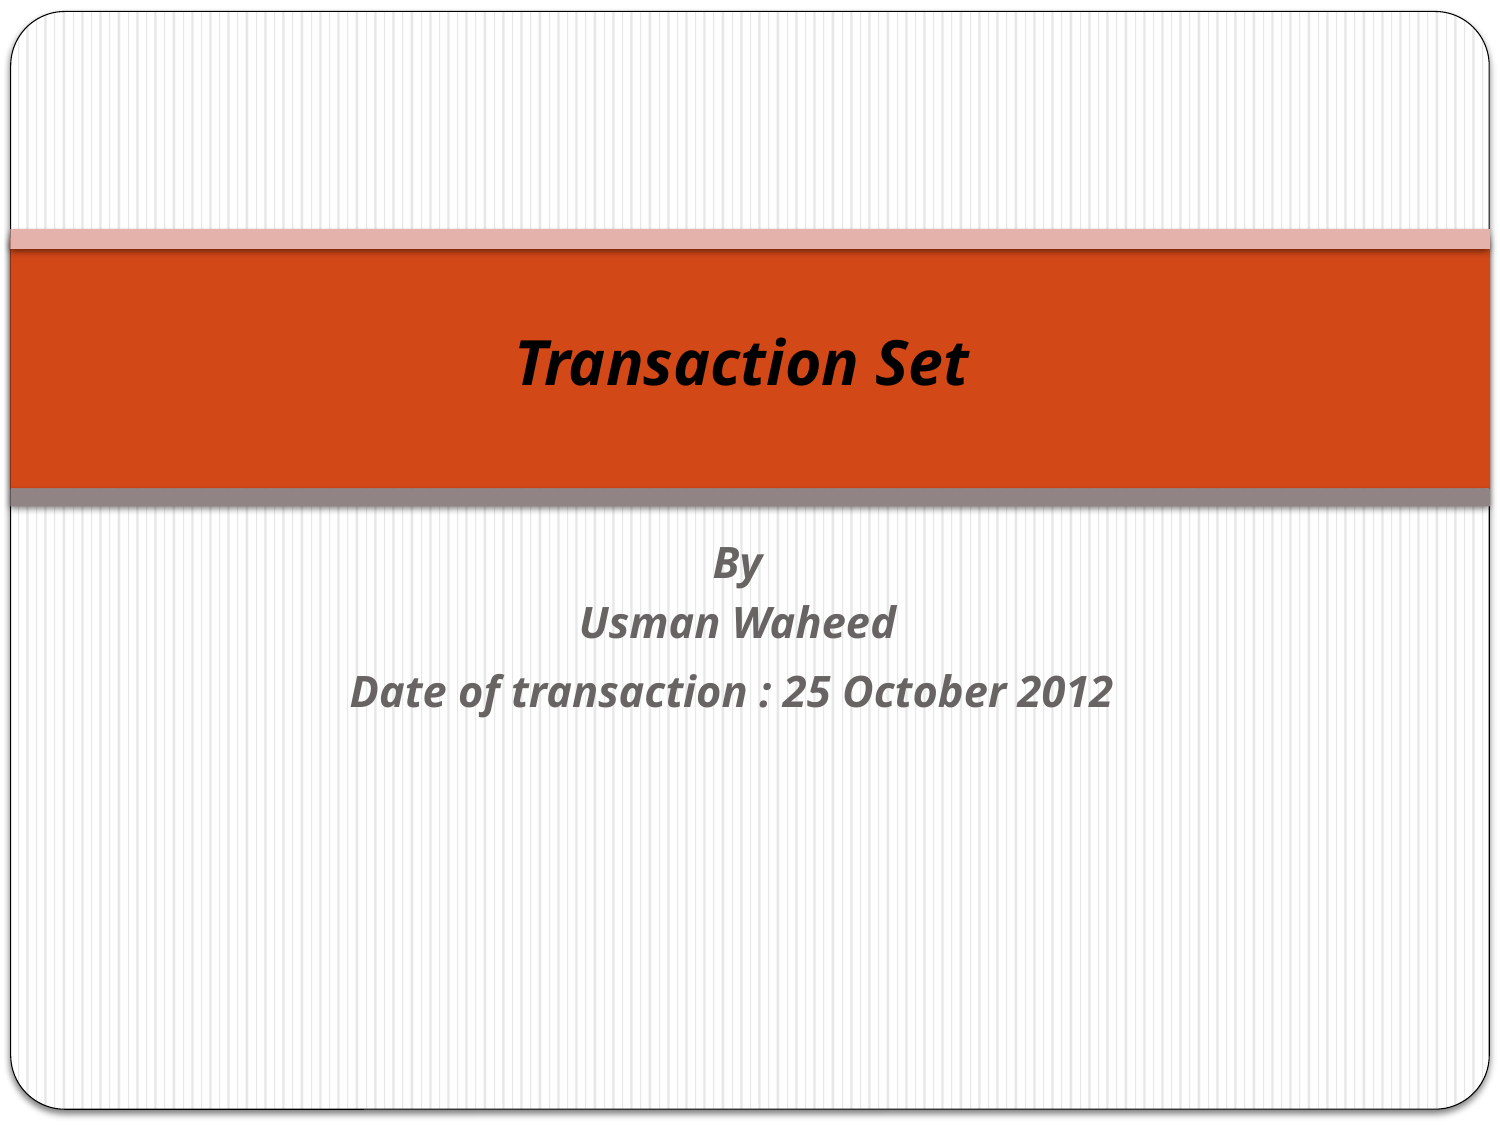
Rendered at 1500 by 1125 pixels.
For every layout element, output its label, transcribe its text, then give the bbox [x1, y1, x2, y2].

subtitle By Usman Waheed Date of transaction : 25 October 2012 [212, 591, 1263, 788]
title Transaction Set [50, 224, 1450, 591]
